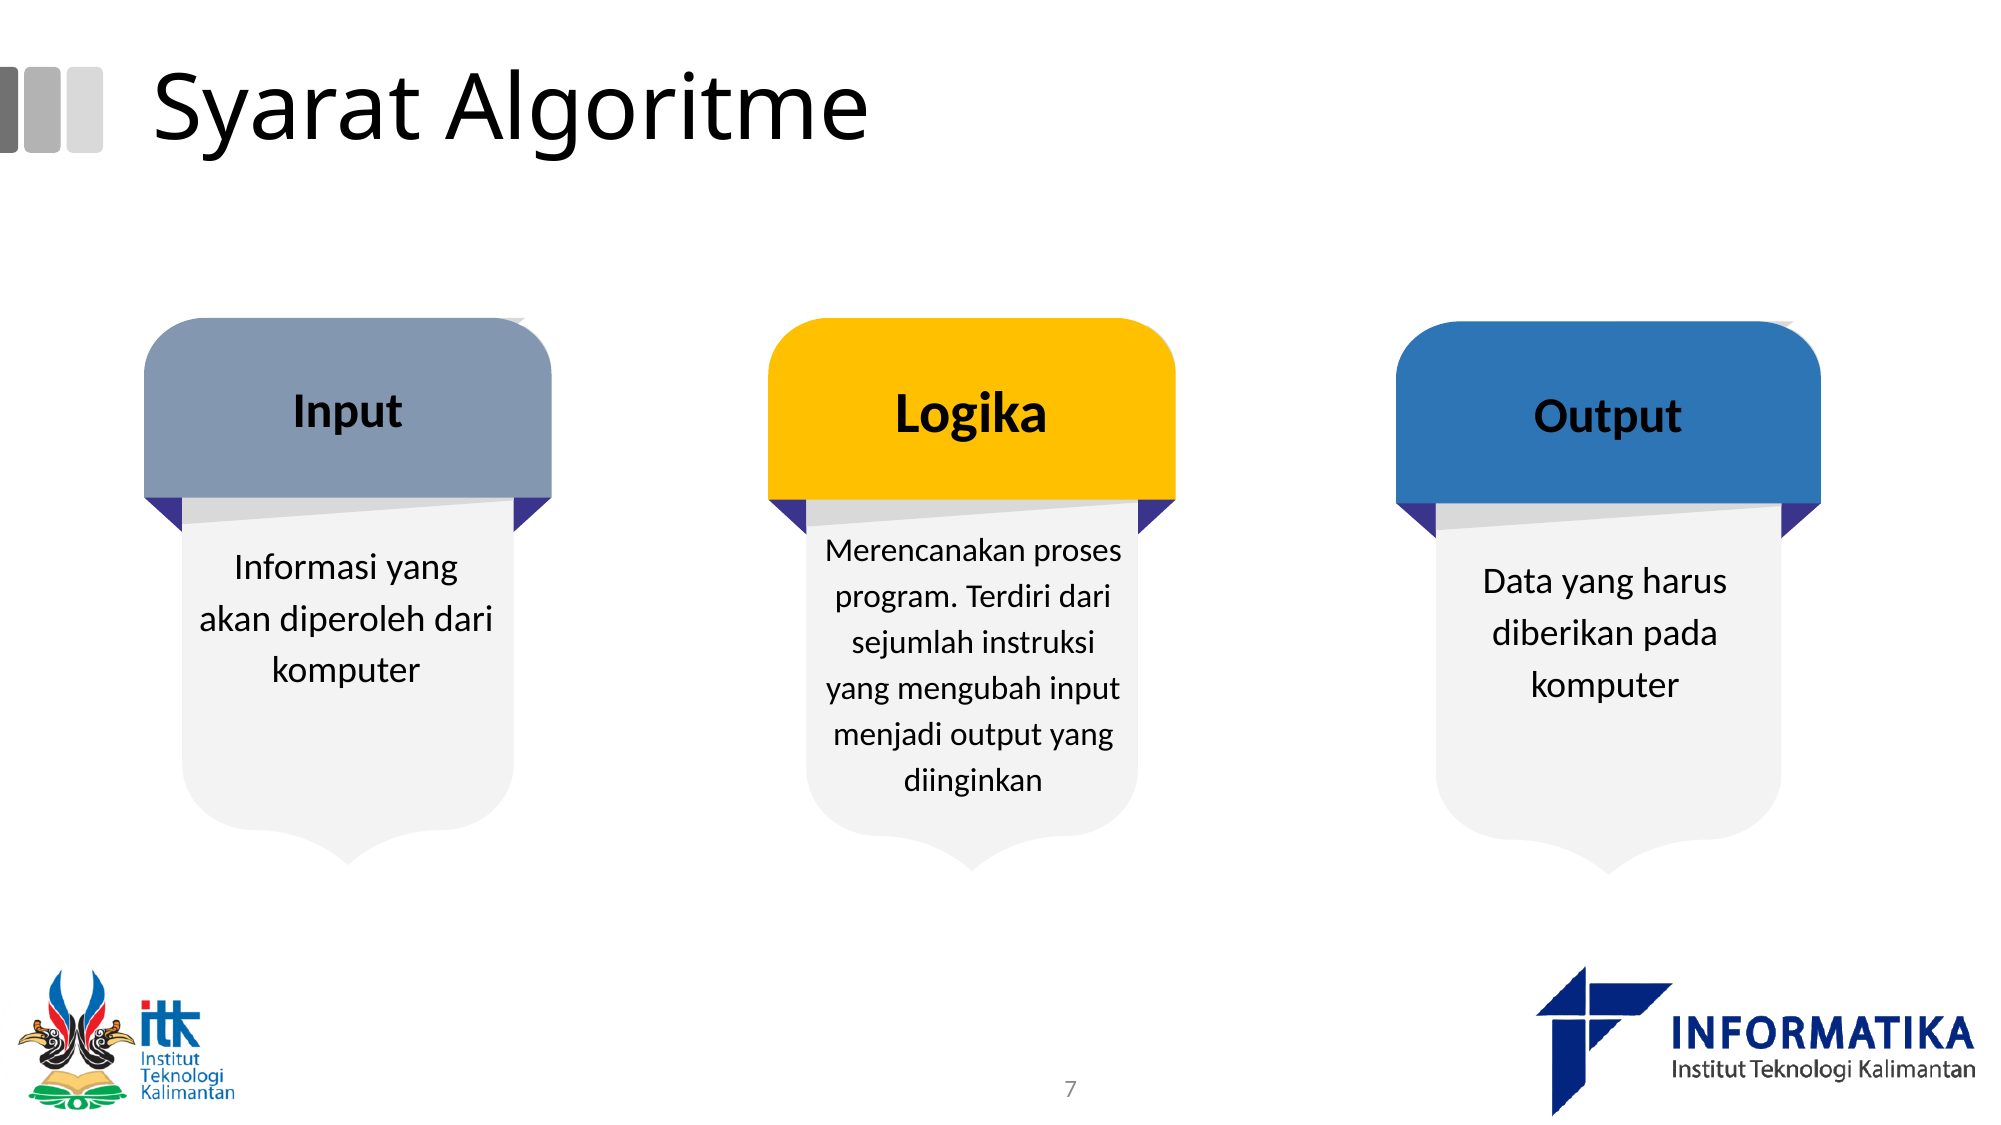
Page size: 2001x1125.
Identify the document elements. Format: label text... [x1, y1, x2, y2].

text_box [144, 317, 552, 865]
title Syarat Algoritme [137, 1, 1863, 219]
picture [0, 935, 253, 1125]
picture [1534, 965, 1976, 1118]
slide_number 7 [845, 1057, 1296, 1118]
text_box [768, 317, 1176, 872]
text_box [1395, 321, 1821, 875]
